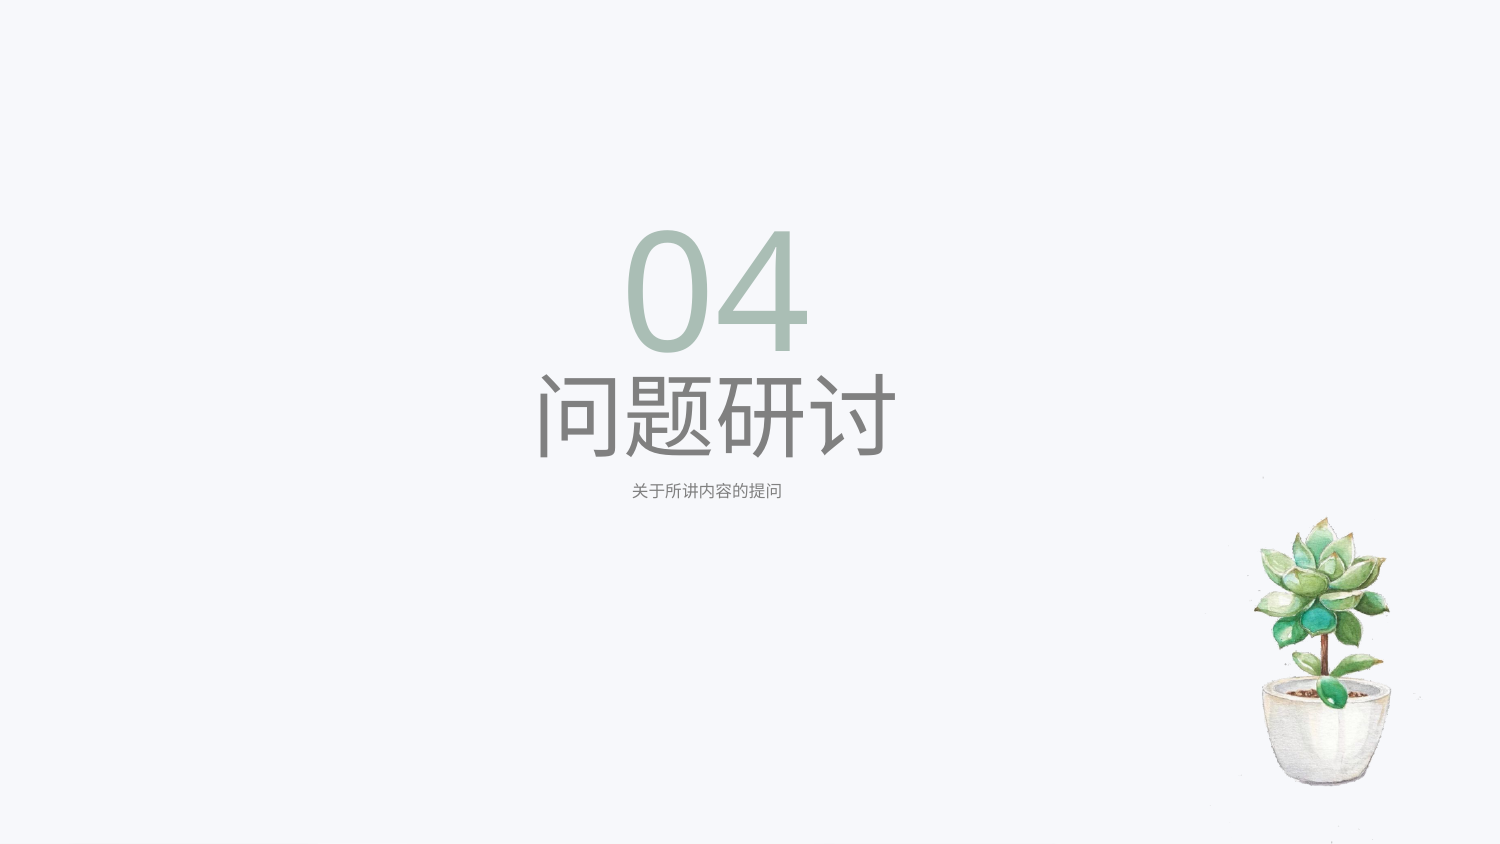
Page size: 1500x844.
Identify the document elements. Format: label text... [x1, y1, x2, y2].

text_box 04 [620, 184, 904, 385]
text_box 问题研讨 [532, 358, 911, 469]
picture [1198, 472, 1459, 844]
text_box 关于所讲内容的提问 [631, 480, 793, 501]
